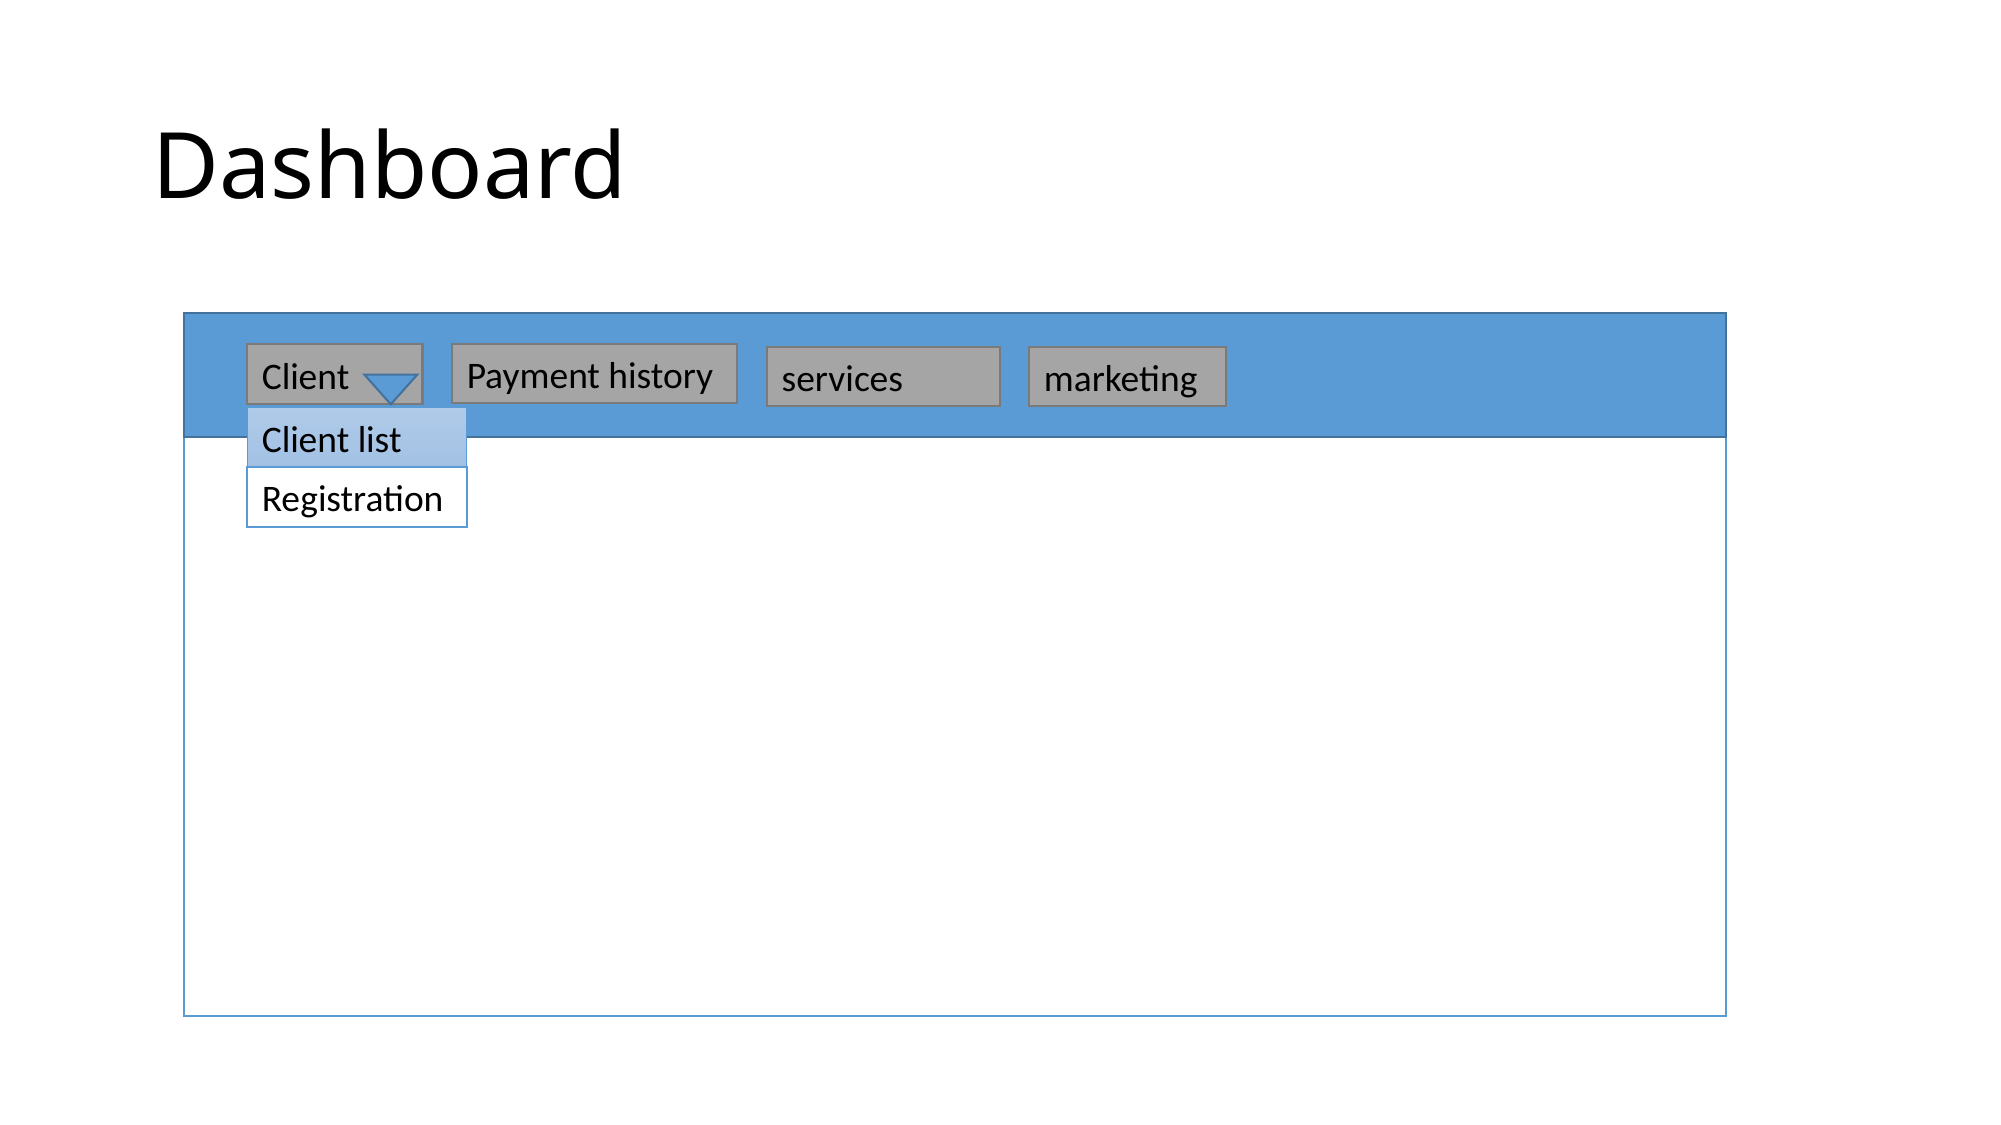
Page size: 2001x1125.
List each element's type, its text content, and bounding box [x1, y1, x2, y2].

text_box [362, 373, 420, 406]
text_box marketing [1028, 346, 1227, 407]
title Dashboard [137, 59, 1863, 278]
text_box Client list [247, 407, 467, 466]
text_box services [766, 346, 1001, 407]
text_box Payment history [451, 343, 738, 404]
text_box Client [246, 343, 424, 405]
text_box Registration [246, 466, 468, 528]
text_box [183, 312, 1727, 438]
text_box [183, 438, 1727, 1017]
